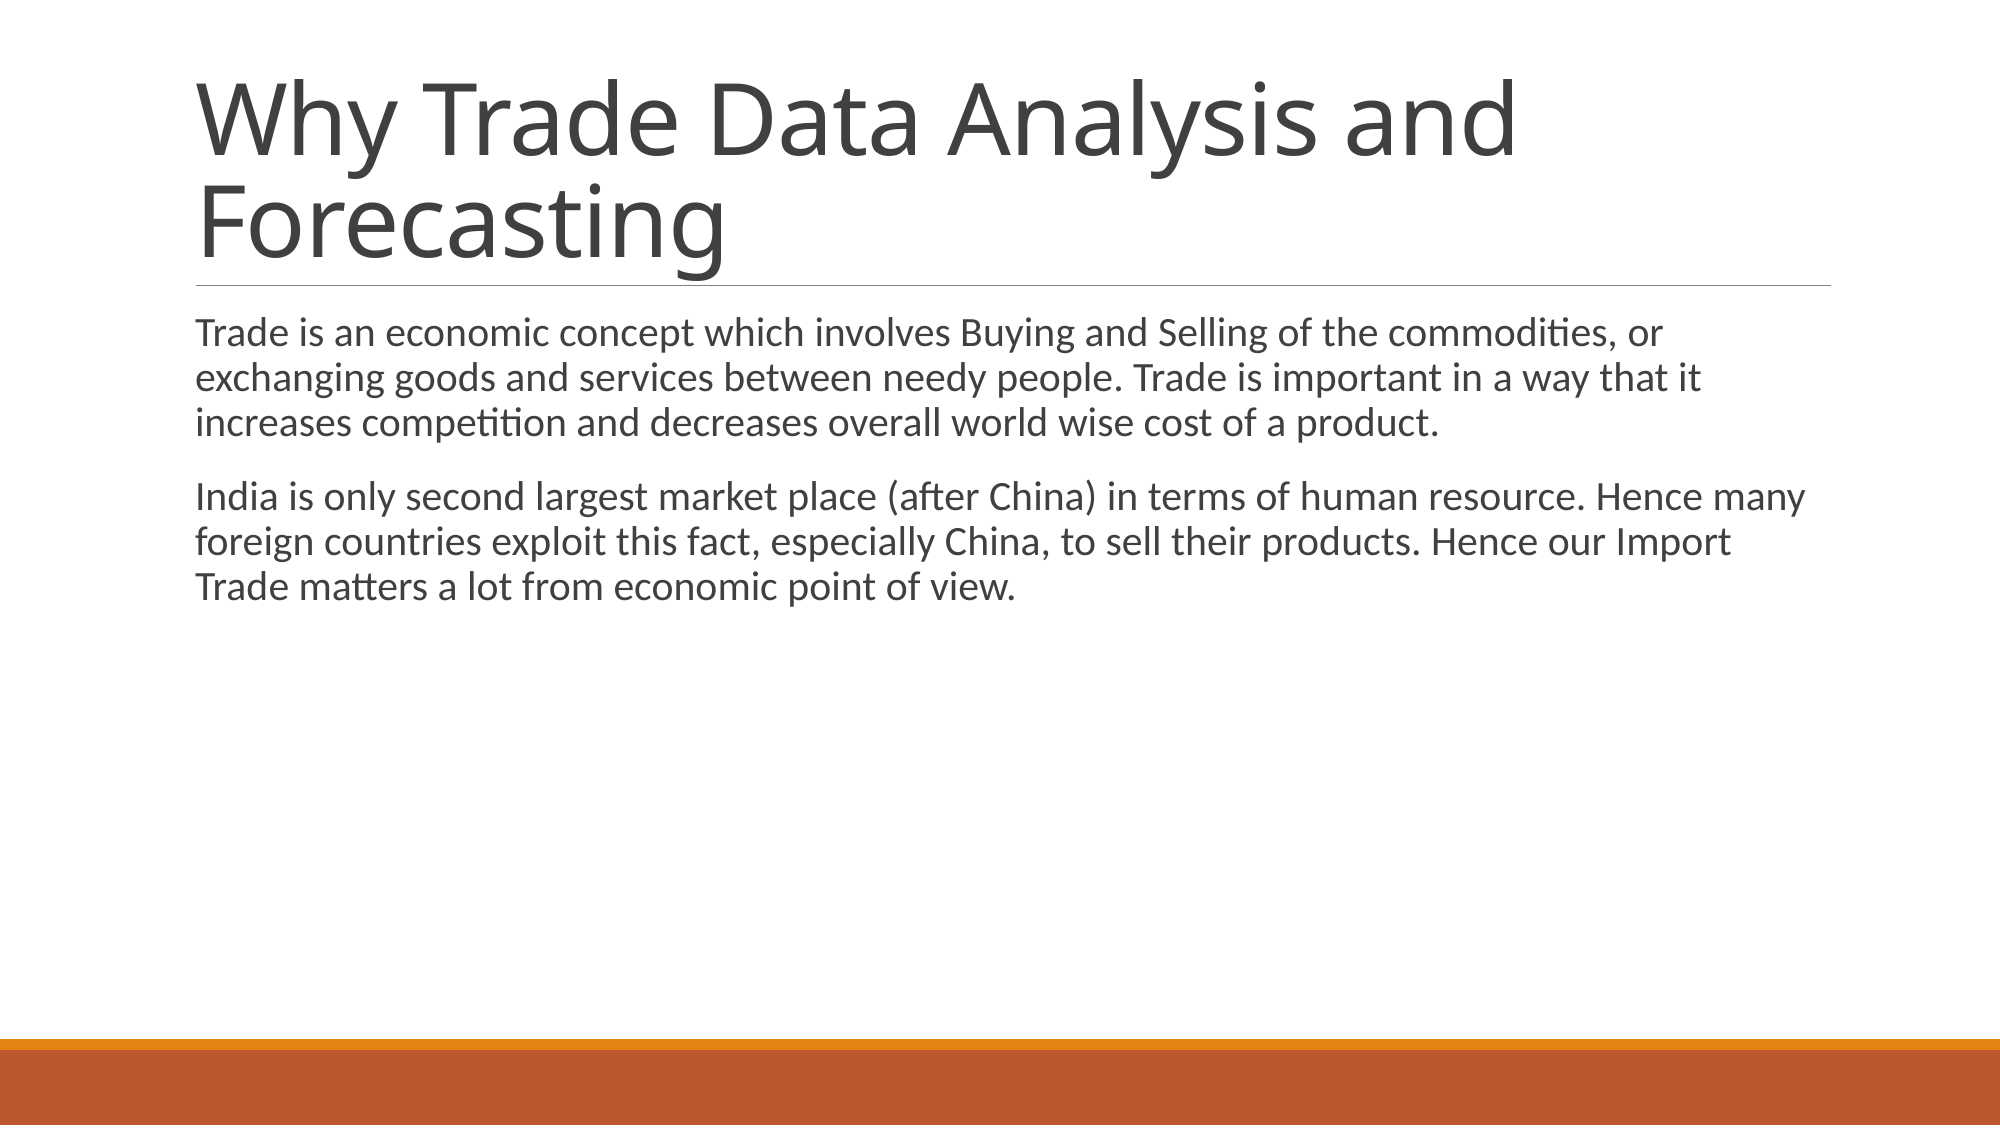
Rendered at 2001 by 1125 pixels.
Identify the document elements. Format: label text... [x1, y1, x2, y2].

list Trade is an economic concept which involves Buying and Selling of the commodities, or exchanging goods and services between needy people. Trade is important in a way that it increases competition and decreases overall world wise cost of a product. India is only second largest market place (after China) in terms of human resource. Hence many foreign countries exploit this fact, especially China, to sell their products. Hence our Import Trade matters a lot from economic point of view. [180, 302, 1830, 963]
title Why Trade Data Analysis and Forecasting [180, 47, 1830, 285]
